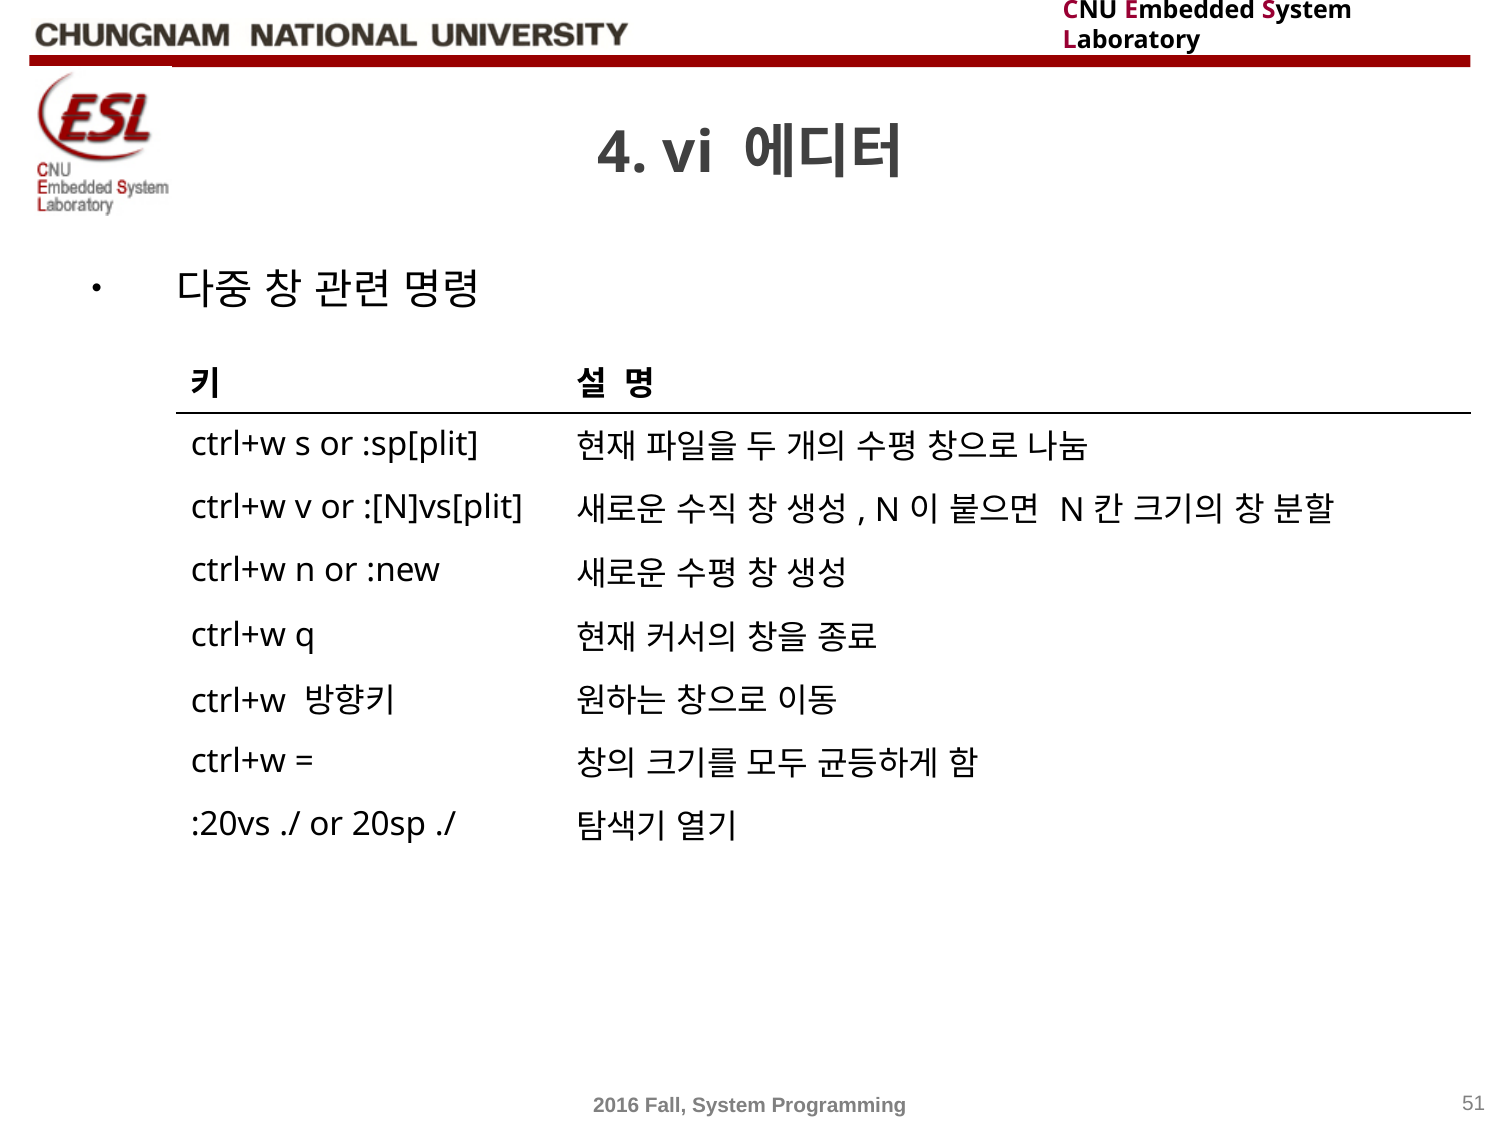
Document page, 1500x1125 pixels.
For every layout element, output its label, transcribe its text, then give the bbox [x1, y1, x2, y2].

table_cell ctrl+w = [176, 730, 561, 793]
table_cell ctrl+w 방향키 [176, 666, 561, 730]
picture [31, 18, 634, 52]
table_cell 새로운 수직 창 생성, N이 붙으면 N칸 크기의 창 분할 [561, 476, 1471, 539]
table_header 설 명 [561, 350, 1471, 412]
table_cell 탐색기 열기 [561, 793, 1471, 856]
table_cell 현재 파일을 두 개의 수평 창으로 나눔 [561, 414, 1471, 476]
list 다중 창 관련 명령 [76, 255, 1436, 1047]
table_header 키 [176, 350, 561, 412]
table_cell :20vs ./ or 20sp ./ [176, 793, 561, 856]
table_cell 새로운 수평 창 생성 [561, 539, 1471, 604]
picture [22, 66, 172, 216]
slide_number 51 [1149, 1082, 1500, 1125]
table_cell 원하는 창으로 이동 [561, 666, 1471, 730]
table_cell 창의 크기를 모두 균등하게 함 [561, 730, 1471, 793]
title 4. vi 에디터 [31, 90, 1471, 209]
table_cell ctrl+w n or :new [176, 539, 561, 604]
table_cell ctrl+w s or :sp[plit] [176, 414, 561, 476]
table_cell 현재 커서의 창을 종료 [561, 604, 1471, 666]
table_cell ctrl+w q [176, 604, 561, 666]
table_cell ctrl+w v or :[N]vs[plit] [176, 476, 561, 539]
footer 2016 Fall, System Programming [0, 1082, 1149, 1125]
